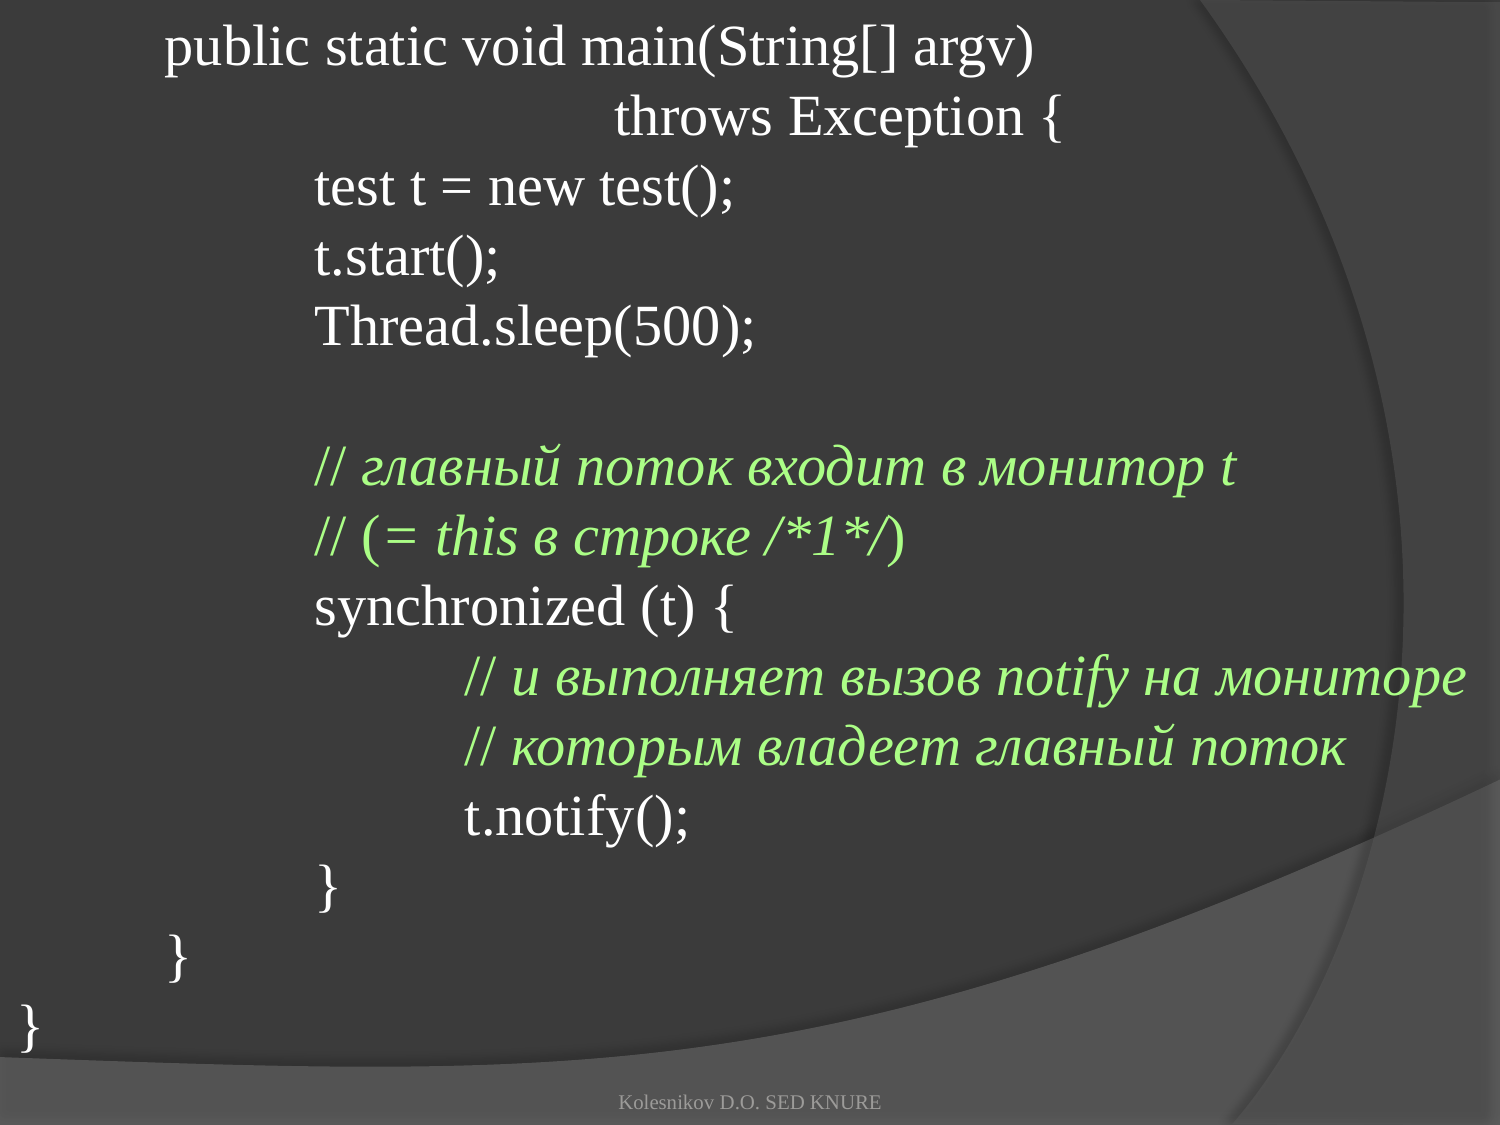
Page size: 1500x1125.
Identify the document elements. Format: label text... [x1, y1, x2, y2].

text_box public static void main(String[] argv) throws Exception { test t = new test(); t.start(); Thread.sleep(500); // главный поток входит в монитор t // (= this в строке /*1*/) synchronized (t) { // и выполняет вызов notify на мониторе // которым владеет главный поток t.notify(); } } } [0, 0, 1500, 1065]
footer Kolesnikov D.O. SED KNURE [512, 1053, 988, 1114]
